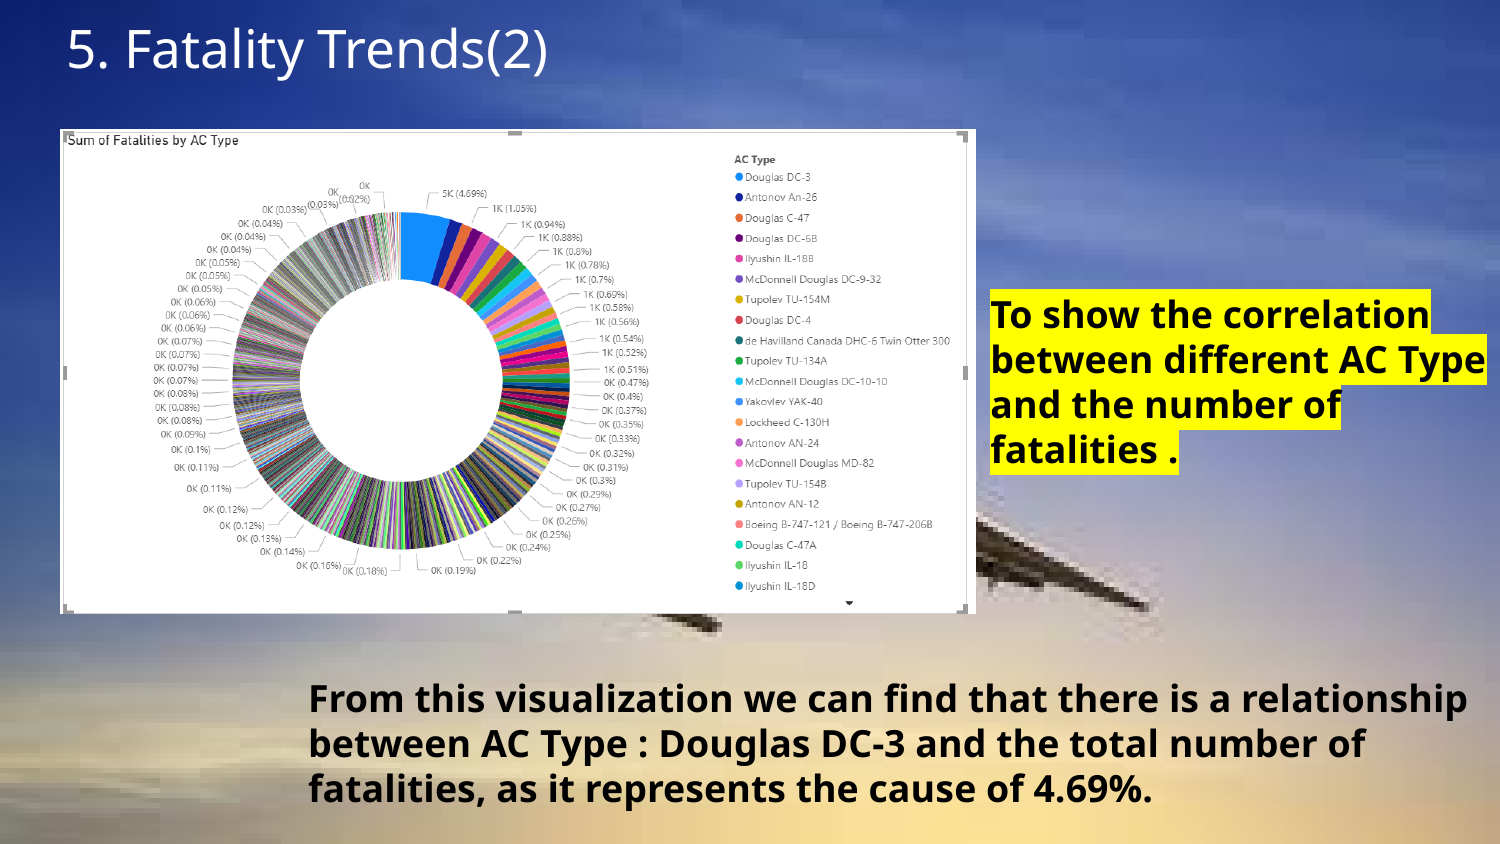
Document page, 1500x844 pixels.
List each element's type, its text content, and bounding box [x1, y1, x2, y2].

picture [0, 0, 1500, 844]
text_box To show the correlation between different AC Type and the number of fatalities . [980, 276, 1500, 487]
title 5. Fatality Trends(2) [51, 0, 1449, 94]
text_box From this visualization we can find that there is a relationship between AC Type : Douglas DC-3 and the total number of fatalities, as it represents the cause of 4.69%. [293, 659, 1491, 825]
